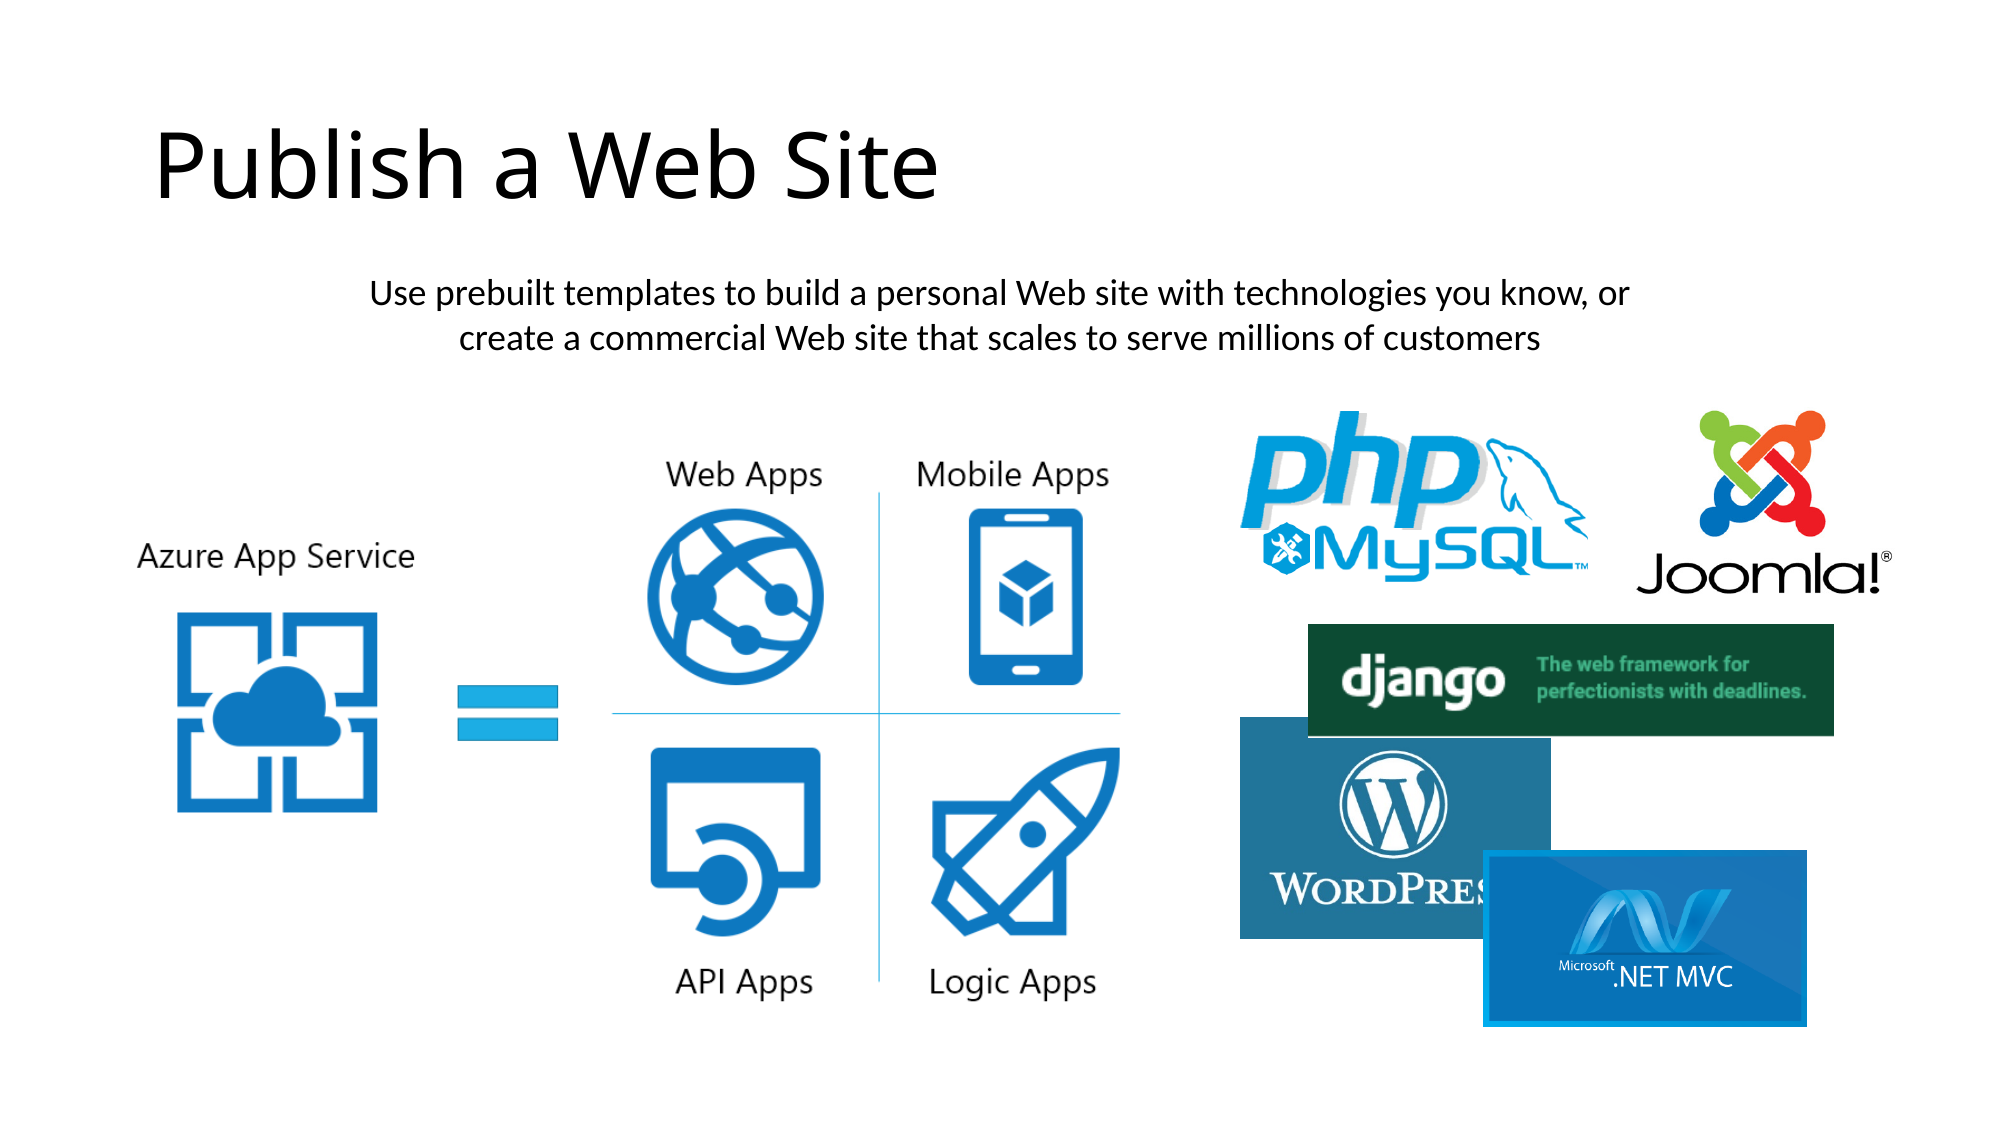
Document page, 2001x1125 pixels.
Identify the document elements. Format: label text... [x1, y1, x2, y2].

title Publish a Web Site [137, 59, 1863, 278]
picture [1240, 624, 1834, 939]
picture [1632, 407, 1895, 595]
text_box Use prebuilt templates to build a personal Web site with technologies you know, or create a commercial Web site that scales to serve millions of customers [323, 260, 1678, 365]
picture [1240, 411, 1588, 582]
picture [1490, 850, 1807, 1020]
picture [106, 407, 1151, 1027]
